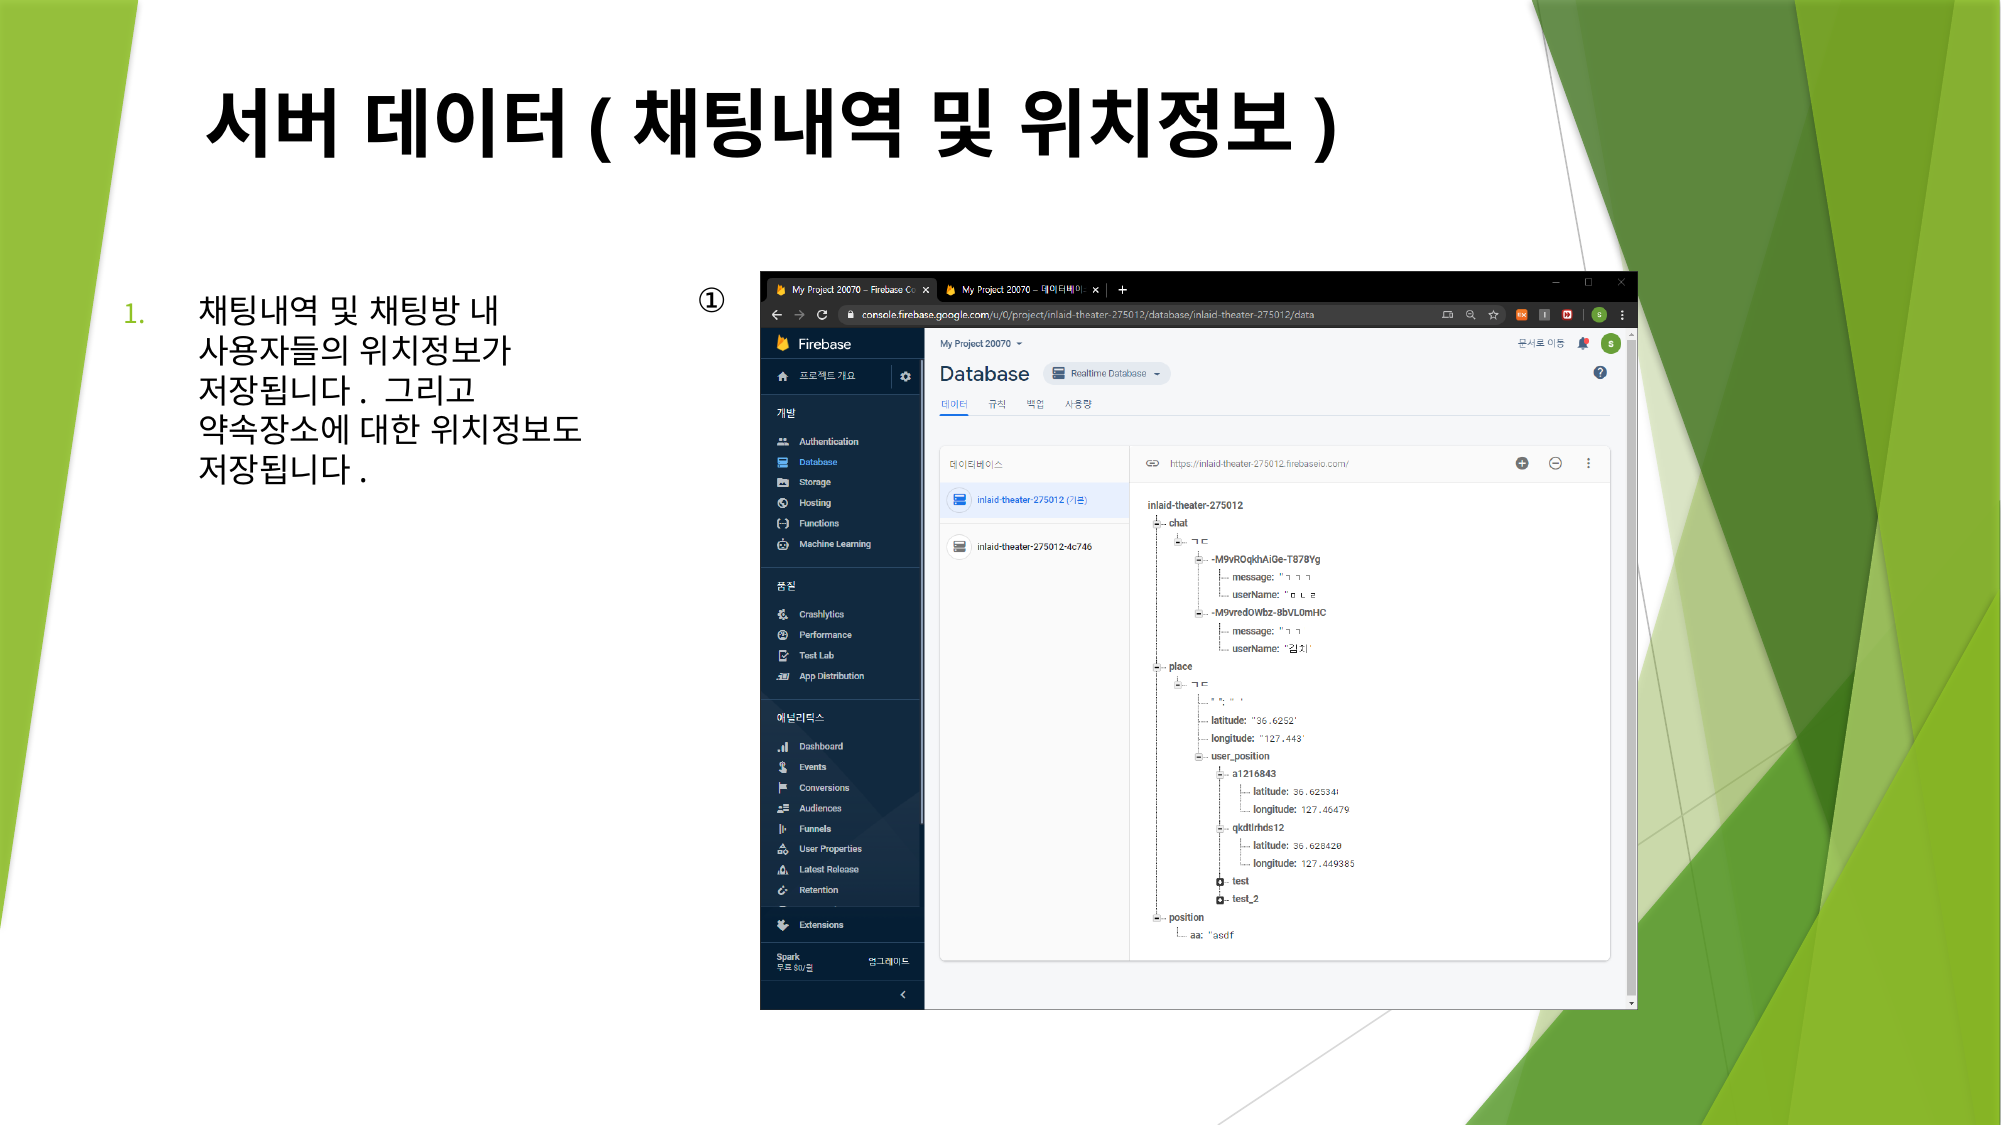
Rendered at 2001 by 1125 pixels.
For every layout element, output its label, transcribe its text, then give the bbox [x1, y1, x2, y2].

text_box 서버 데이터(채팅내역 및 위치정보) [189, 68, 1779, 208]
picture [759, 271, 1638, 1010]
subtitle 채팅내역 및 채팅방 내 사용자들의 위치정보가 저장됩니다. 그리고 약속장소에 대한 위치정보도 저장됩니다. [108, 282, 651, 900]
text_box ① [681, 271, 759, 477]
